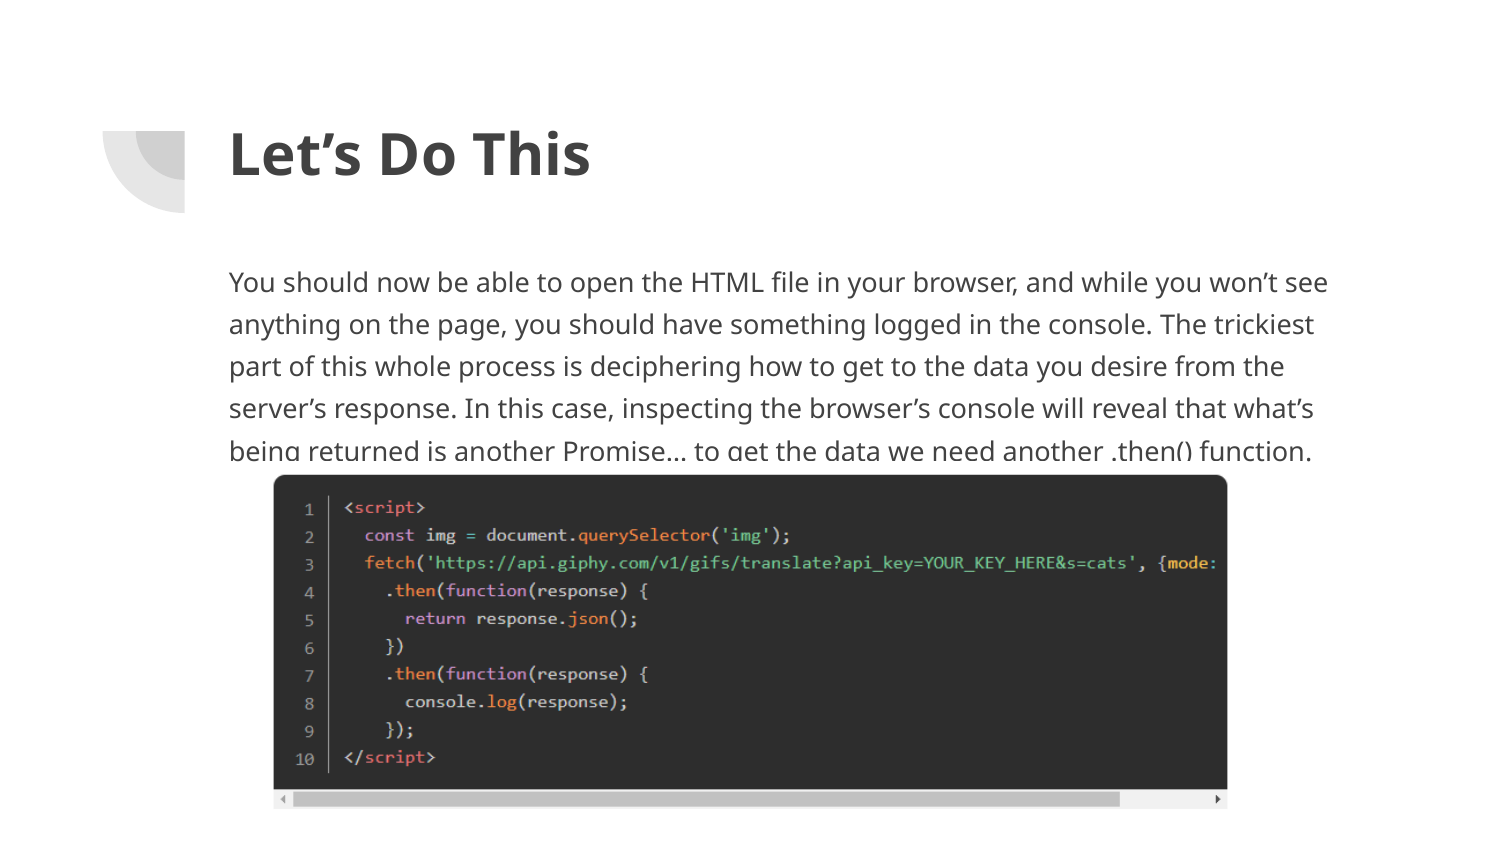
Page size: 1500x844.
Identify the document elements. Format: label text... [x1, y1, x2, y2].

list You should now be able to open the HTML file in your browser, and while you won’t see anything on the page, you should have something logged in the console. The trickiest part of this whole process is deciphering how to get to the data you desire from the server’s response. In this case, inspecting the browser’s console will reveal that what’s being returned is another Promise… to get the data we need another .then() function. [213, 242, 1368, 744]
title Let’s Do This [213, 98, 1368, 242]
picture [261, 460, 1239, 816]
